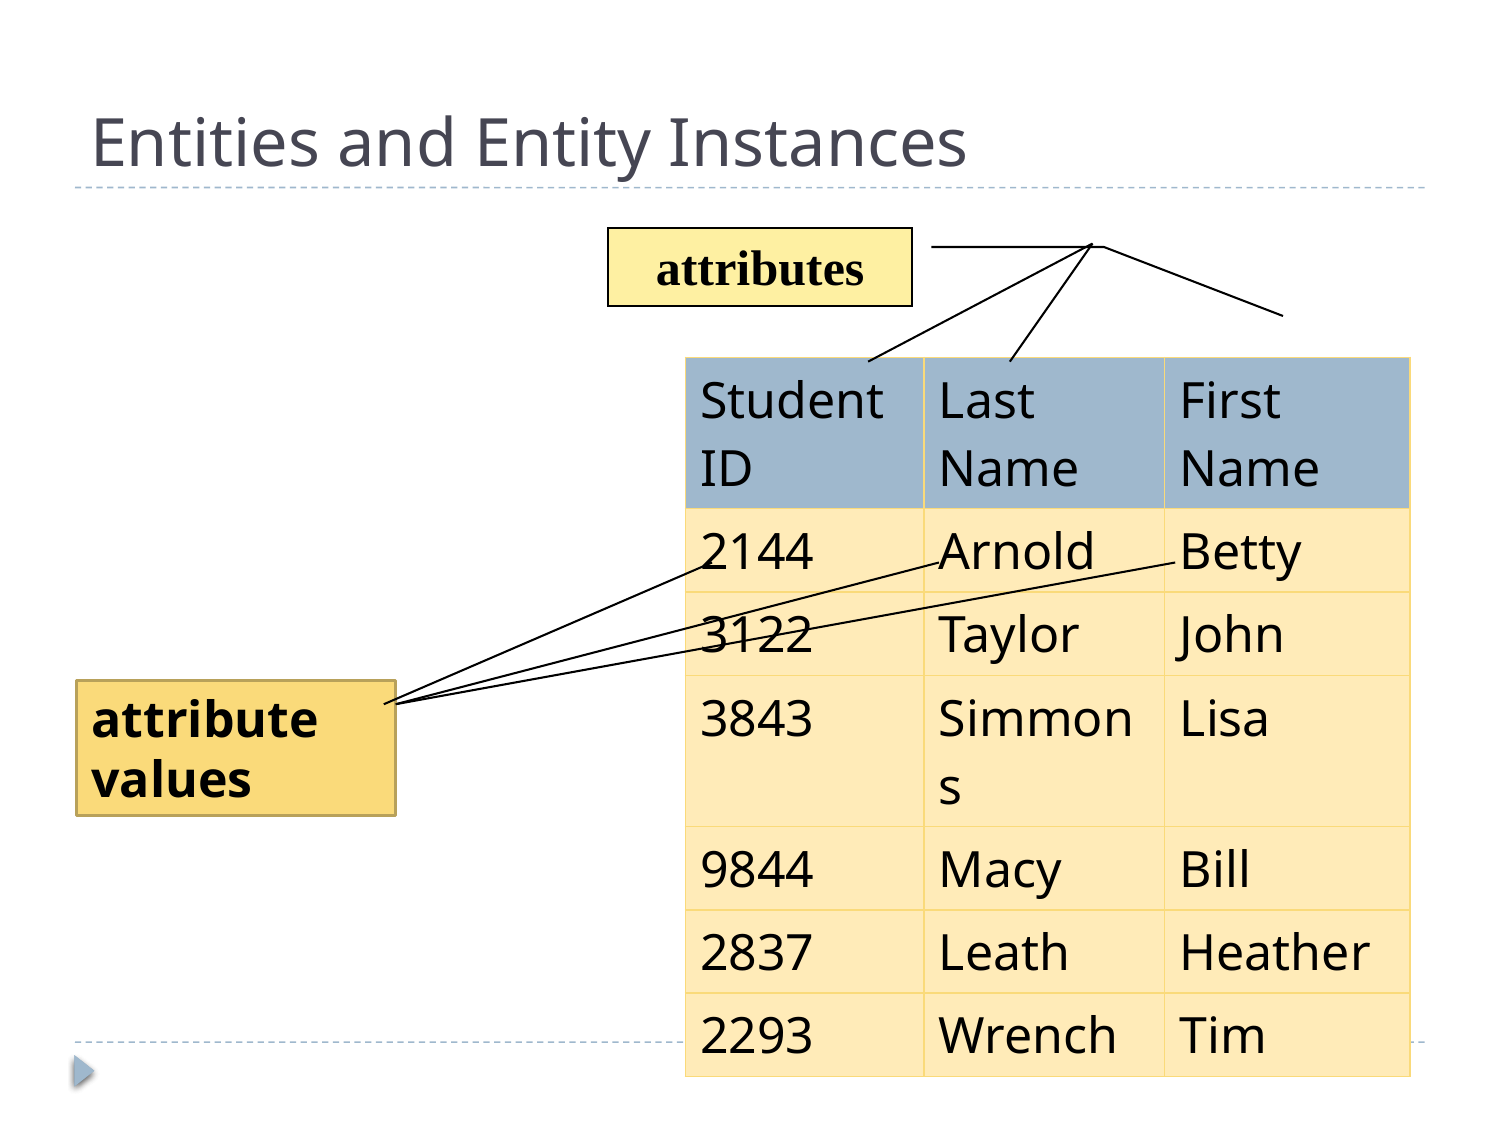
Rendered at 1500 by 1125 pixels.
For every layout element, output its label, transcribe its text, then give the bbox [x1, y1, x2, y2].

table_cell 2293 [686, 994, 923, 1076]
text_box attributes [608, 228, 913, 306]
table_header Last Name [925, 358, 1164, 508]
table_header First Name [1165, 358, 1409, 508]
table_cell Lisa [1165, 676, 1409, 826]
table_cell Macy [925, 827, 1164, 909]
table_cell Tim [1165, 994, 1409, 1076]
table_cell Bill [1165, 827, 1409, 909]
table_cell 3122 [686, 593, 923, 675]
table_cell 9844 [686, 827, 923, 909]
table_cell 2837 [686, 911, 923, 992]
table_cell Wrench [925, 994, 1164, 1076]
title Entities and Entity Instances [75, 37, 1425, 188]
table_cell Leath [925, 911, 1164, 992]
text_box attribute values [75, 679, 397, 817]
table_cell Taylor [925, 593, 1164, 675]
table_cell Arnold [925, 509, 1164, 591]
table_cell 2144 [686, 509, 923, 591]
table_cell Betty [1165, 509, 1409, 591]
table_cell Simmons [925, 676, 1164, 826]
table_cell Heather [1165, 911, 1409, 992]
table_cell John [1165, 593, 1409, 675]
table_header Student ID [686, 358, 923, 508]
table_cell 3843 [686, 676, 923, 826]
